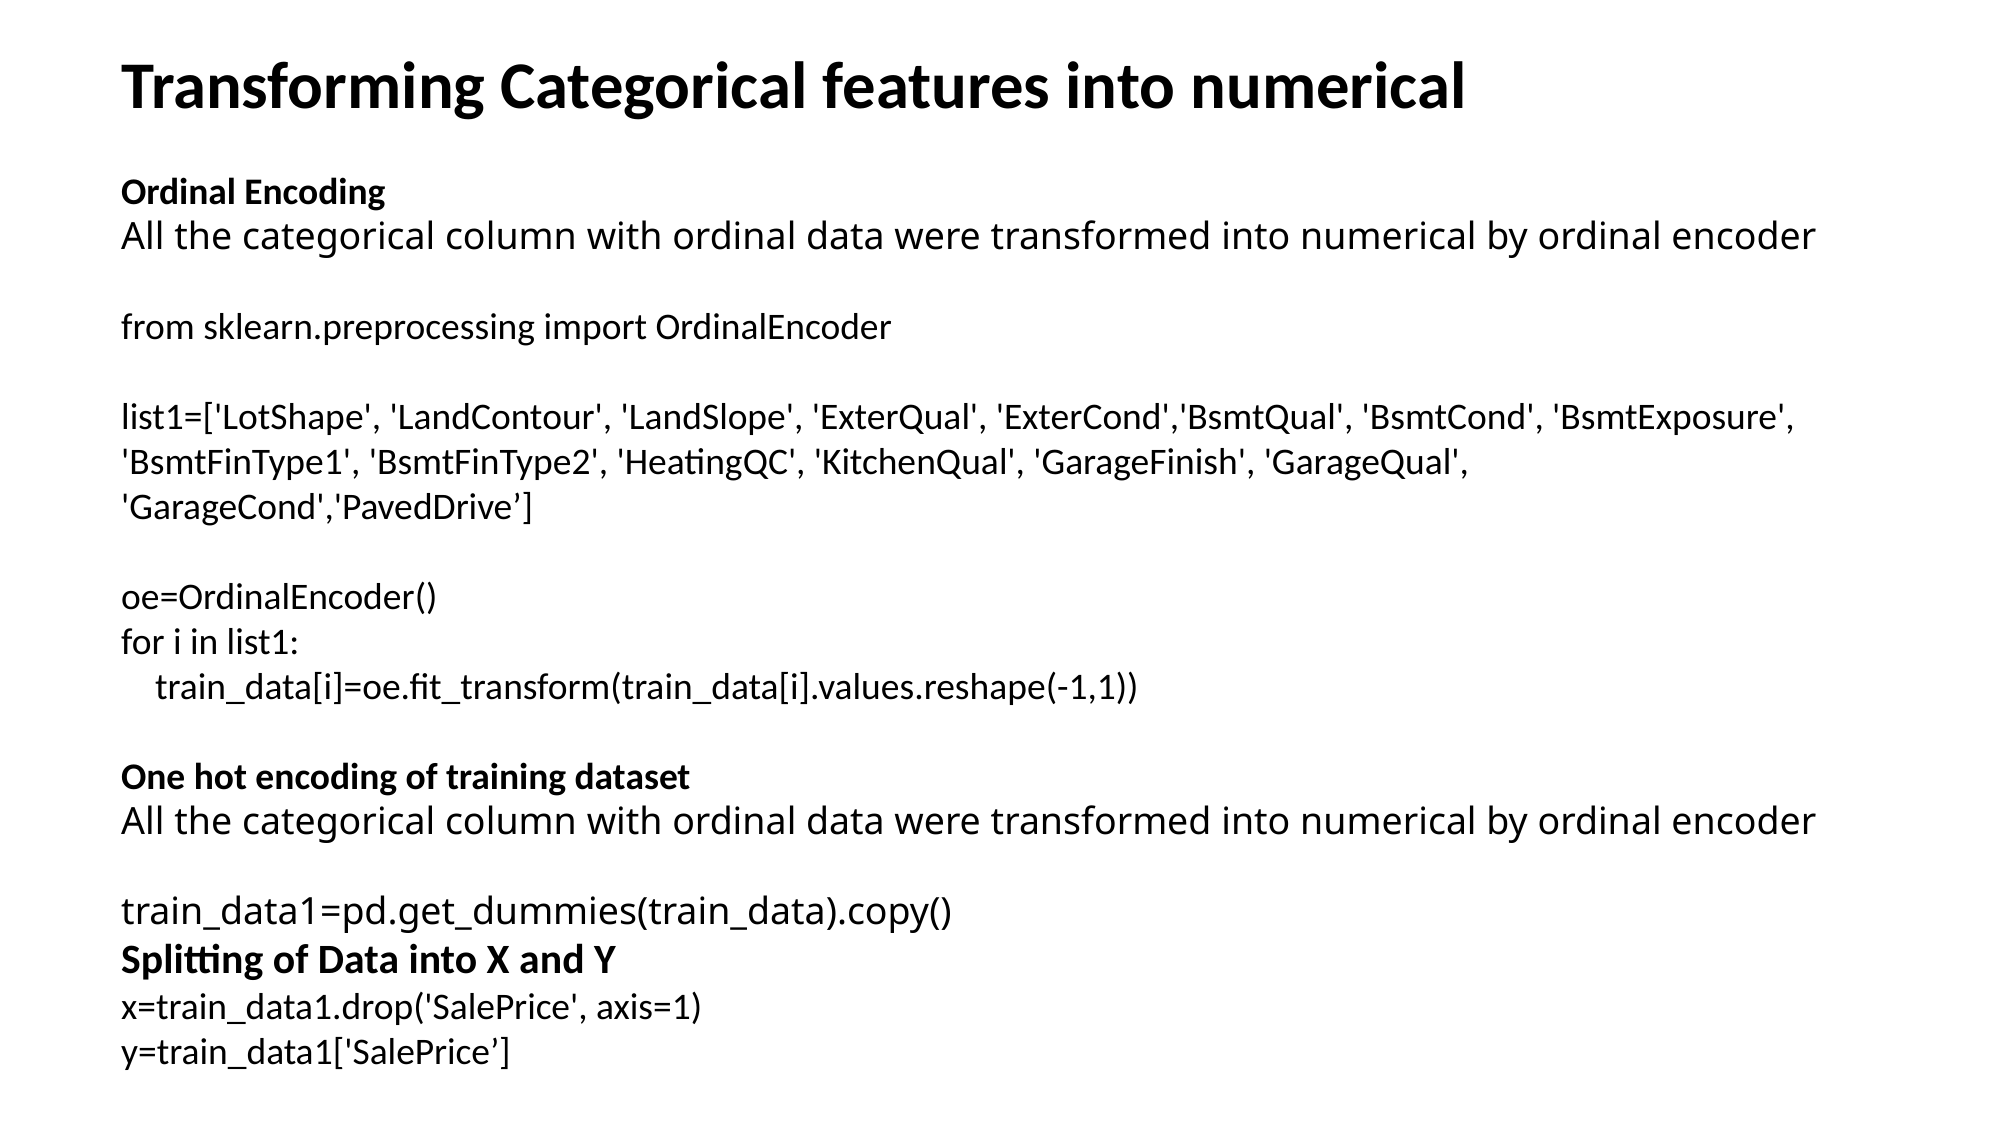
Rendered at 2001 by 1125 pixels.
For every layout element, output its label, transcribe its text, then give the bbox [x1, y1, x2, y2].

text_box Transforming Categorical features into numerical Ordinal Encoding All the categorical column with ordinal data were transformed into numerical by ordinal encoder from sklearn.preprocessing import OrdinalEncoder list1=['LotShape', 'LandContour', 'LandSlope', 'ExterQual', 'ExterCond','BsmtQual', 'BsmtCond', 'BsmtExposure', 'BsmtFinType1', 'BsmtFinType2', 'HeatingQC', 'KitchenQual', 'GarageFinish', 'GarageQual', 'GarageCond','PavedDrive’] oe=OrdinalEncoder() for i in list1: train_data[i]=oe.fit_transform(train_data[i].values.reshape(-1,1)) One hot encoding of training dataset All the categorical column with ordinal data were transformed into numerical by ordinal encoder train_data1=pd.get_dummies(train_data).copy() Splitting of Data into X and Y x=train_data1.drop('SalePrice', axis=1) y=train_data1['SalePrice’] [106, 34, 1892, 1080]
